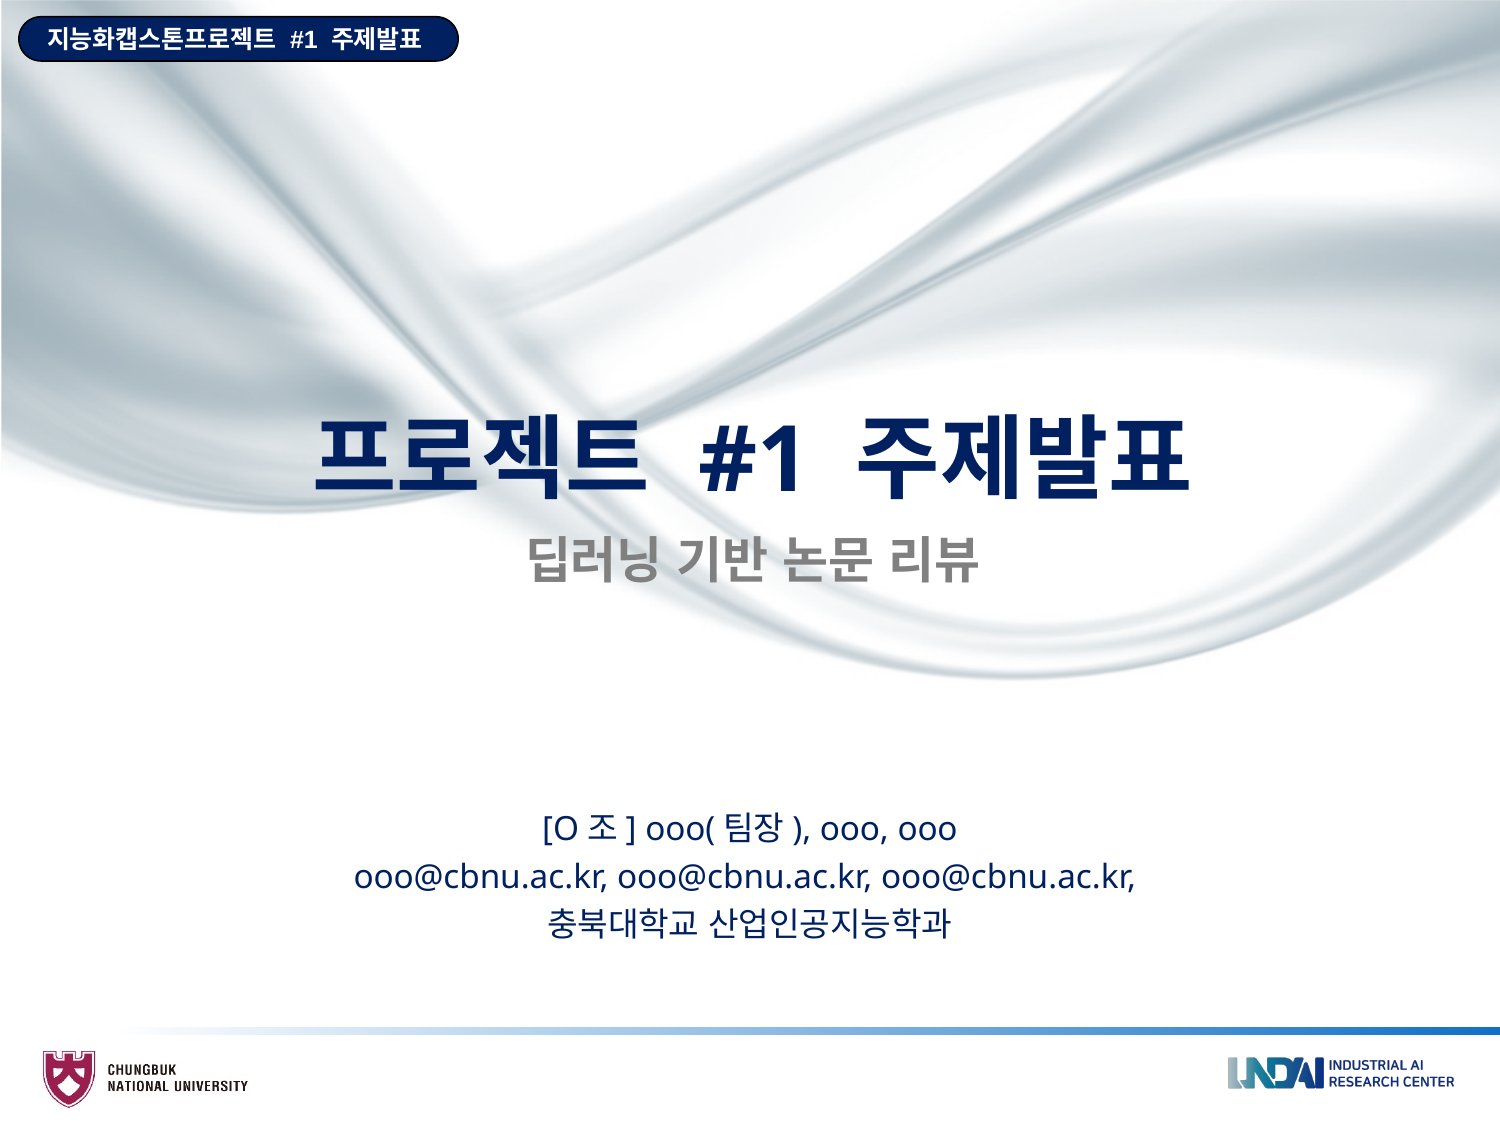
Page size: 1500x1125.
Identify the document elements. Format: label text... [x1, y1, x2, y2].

picture [1222, 1049, 1460, 1094]
picture [41, 1049, 249, 1109]
text_box [O조] ooo(팀장), ooo, ooo ooo@cbnu.ac.kr, ooo@cbnu.ac.kr, ooo@cbnu.ac.kr, 충북대학교 산업인공지능학과 [233, 800, 1267, 931]
text_box 딥러닝 기반 논문 리뷰 [107, 503, 1393, 597]
text_box 프로젝트 #1 주제발표 [166, 359, 1334, 503]
text_box 지능화캡스톤프로젝트 #1 주제발표 [18, 16, 459, 62]
